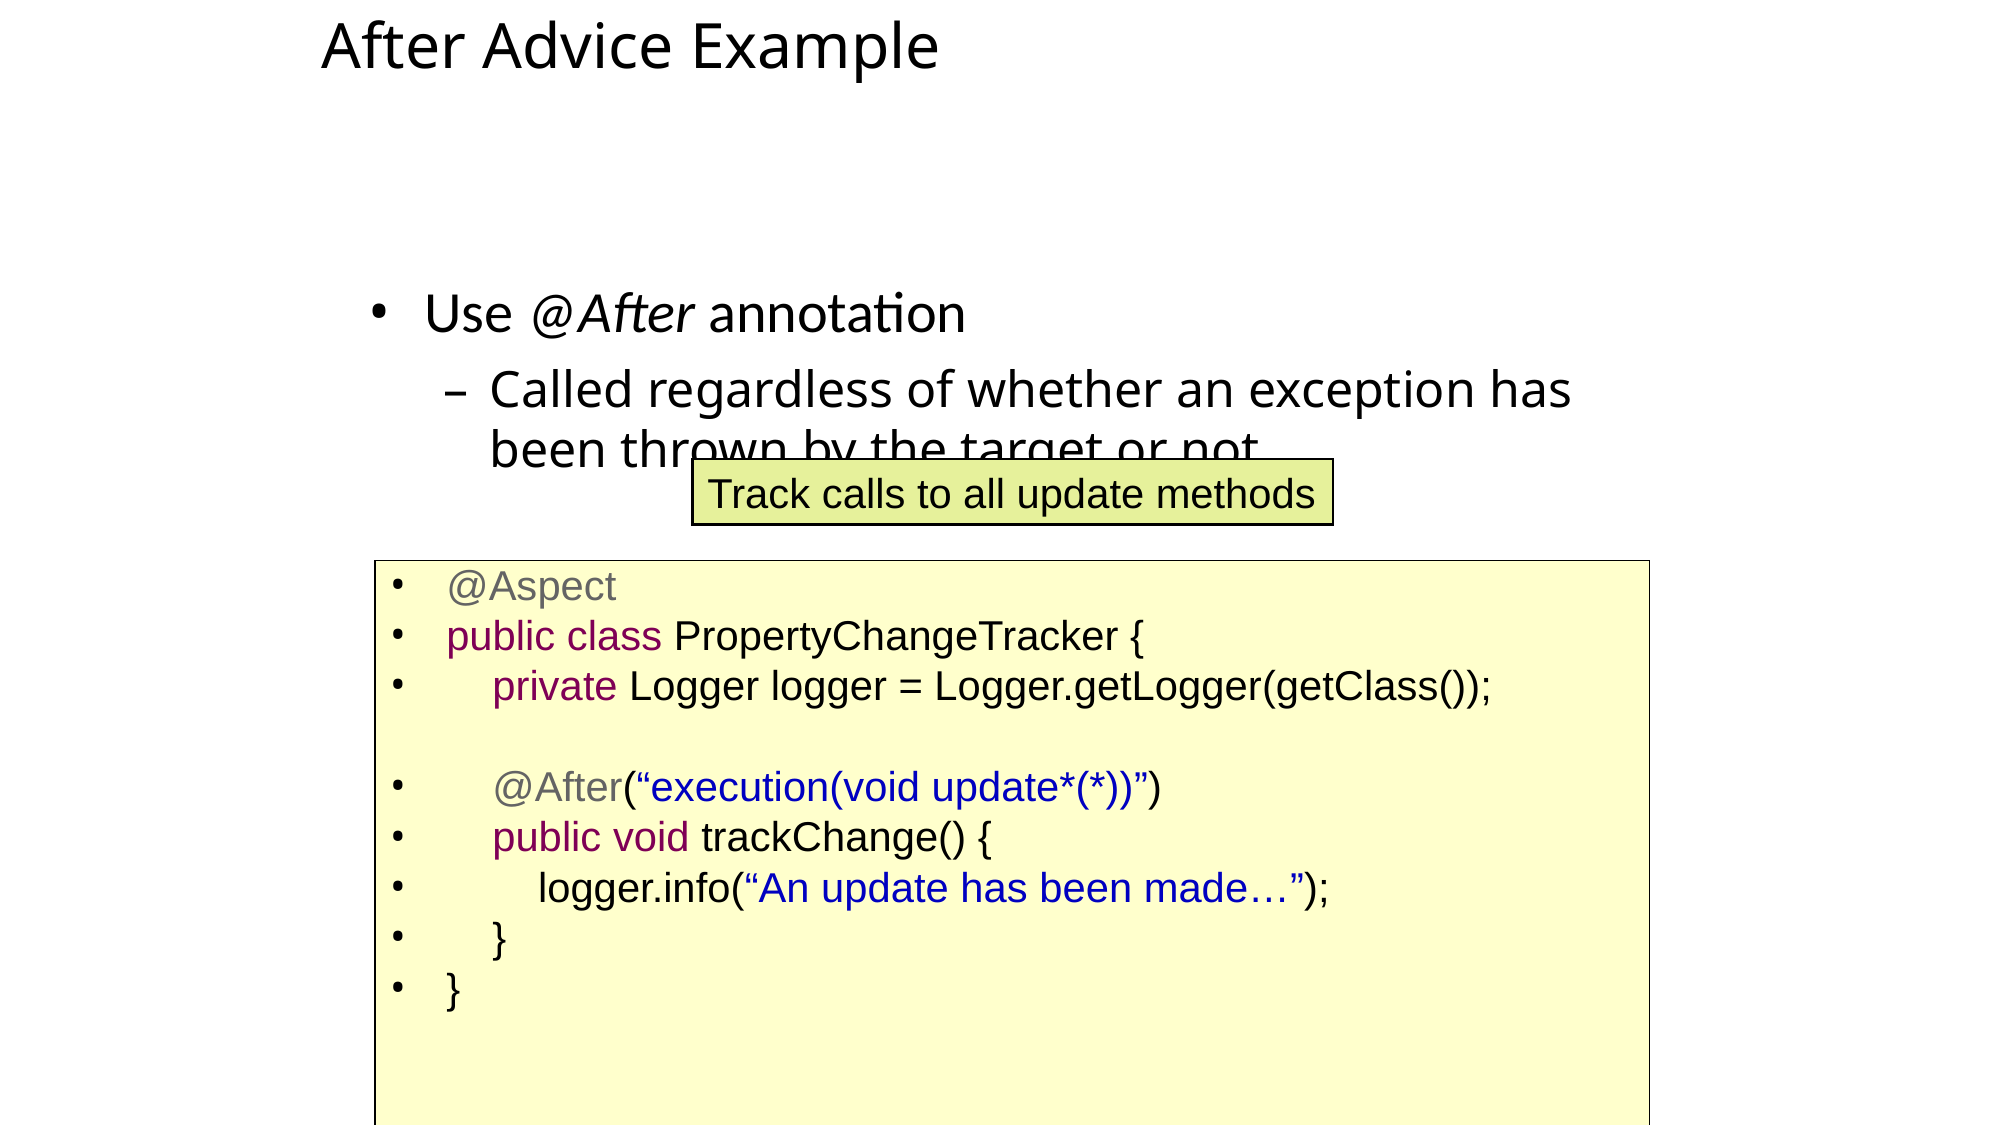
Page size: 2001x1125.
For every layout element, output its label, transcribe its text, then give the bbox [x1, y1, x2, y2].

text_box Track calls to all update methods [692, 459, 1333, 525]
list @Aspect public class PropertyChangeTracker { private Logger logger = Logger.getLogger(getClass()); @After(“execution(void update*(*))”) public void trackChange() { logger.info(“An update has been made…”); } } [375, 560, 1650, 1125]
list Use @After annotation Called regardless of whether an exception has been thrown by the target or not [353, 275, 1644, 923]
title After Advice Example [306, 6, 1339, 210]
